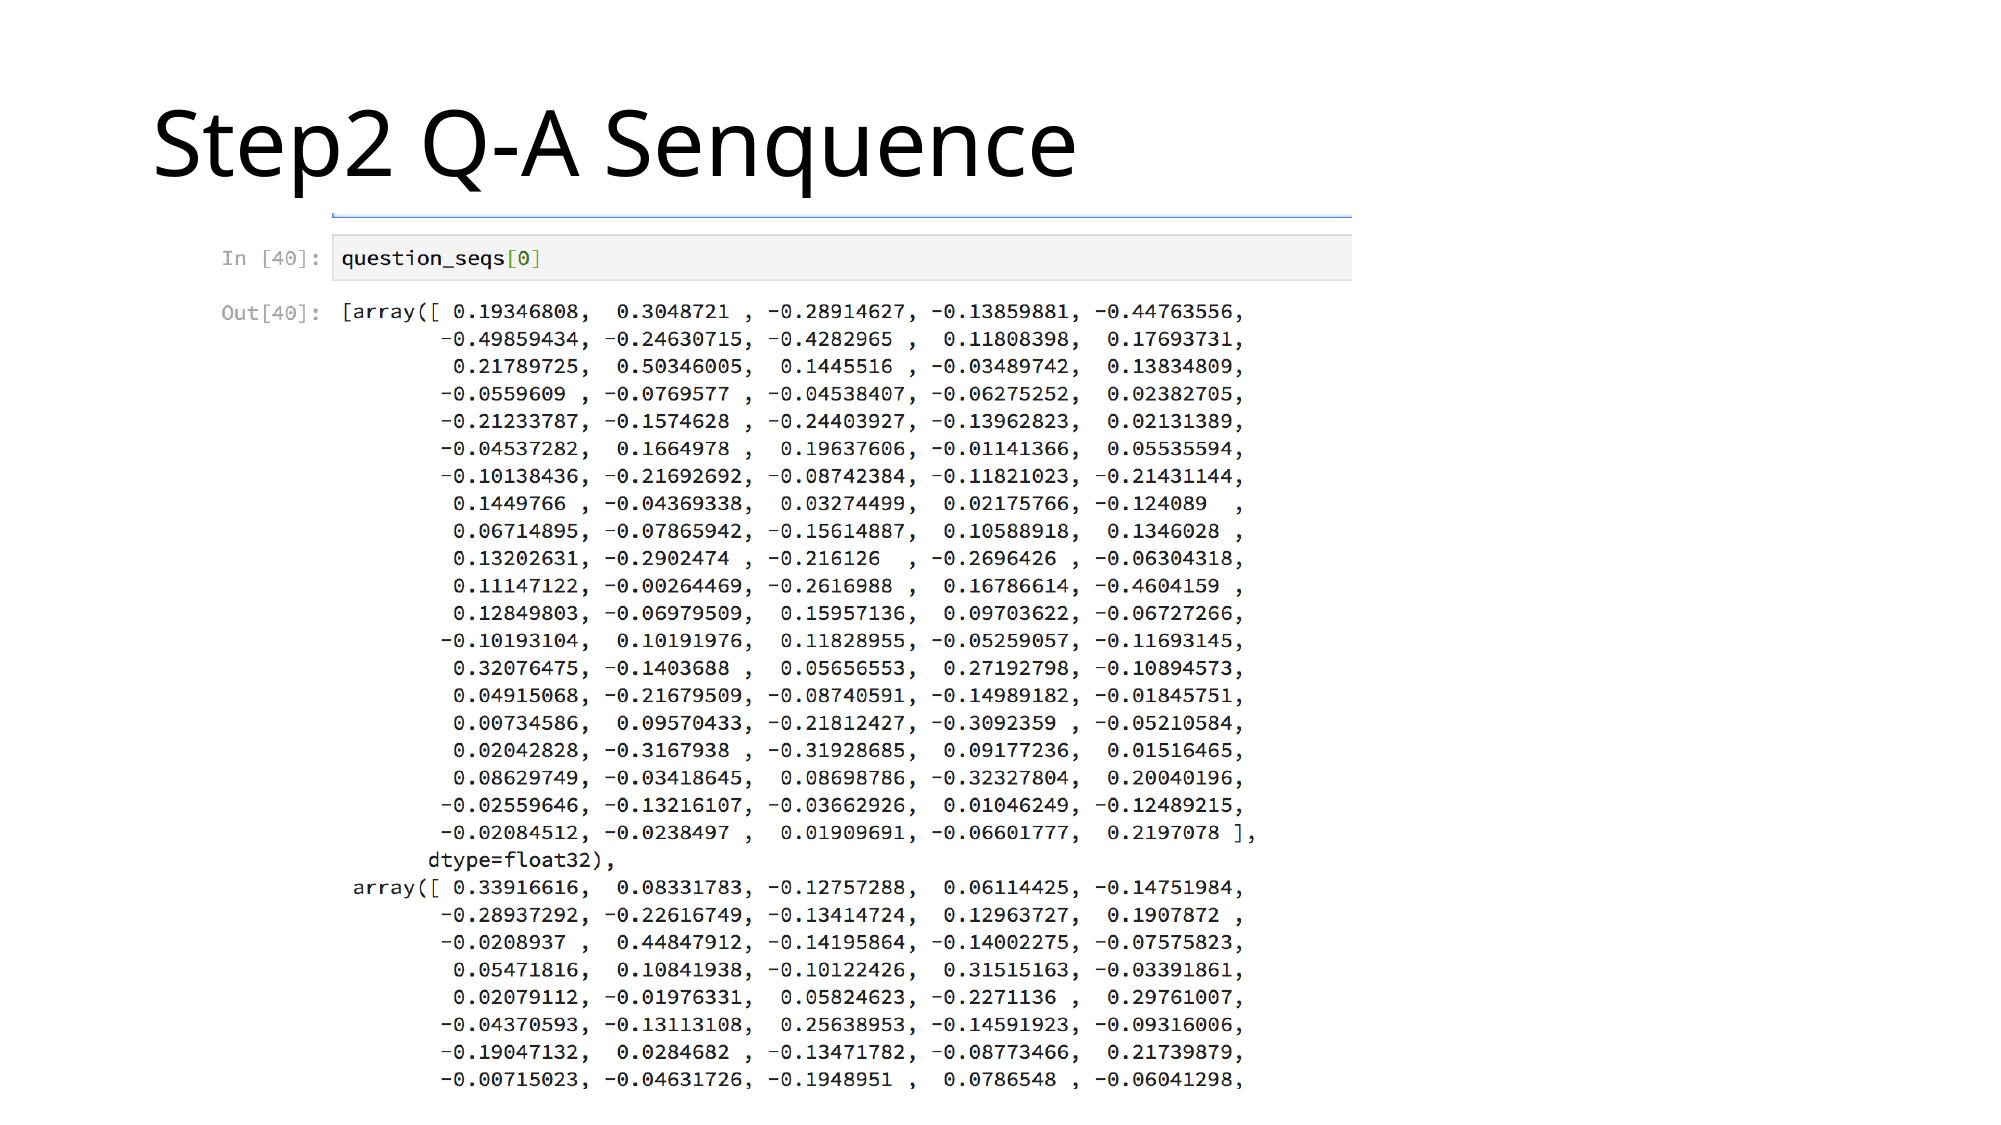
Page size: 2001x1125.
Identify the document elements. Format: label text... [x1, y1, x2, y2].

picture [209, 213, 1352, 1090]
title Step2 Q-A Senquence [137, 37, 1863, 256]
